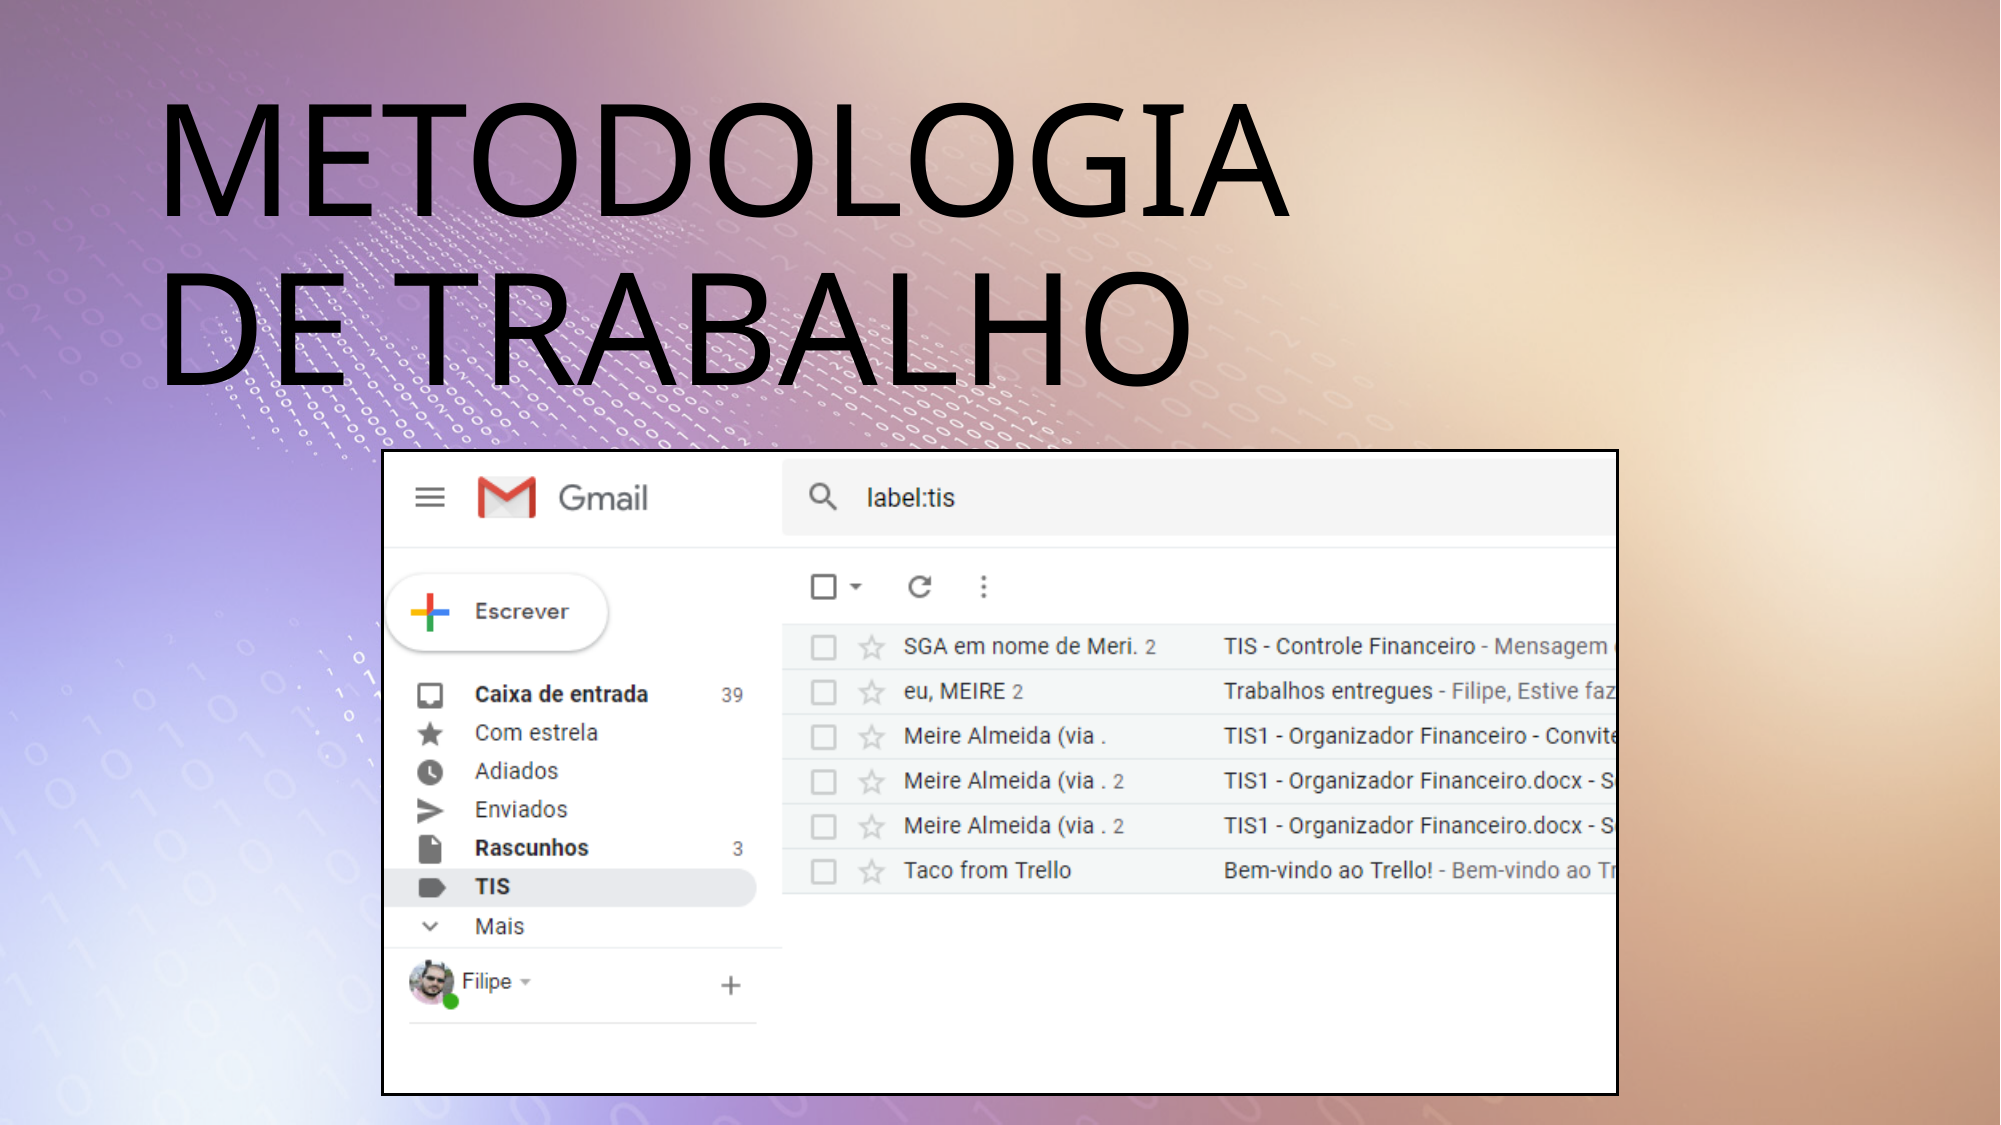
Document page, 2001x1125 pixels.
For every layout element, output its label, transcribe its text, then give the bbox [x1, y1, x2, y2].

picture [384, 451, 1616, 1093]
title METODOLOGIA DE TRABALHO [137, 59, 1863, 442]
